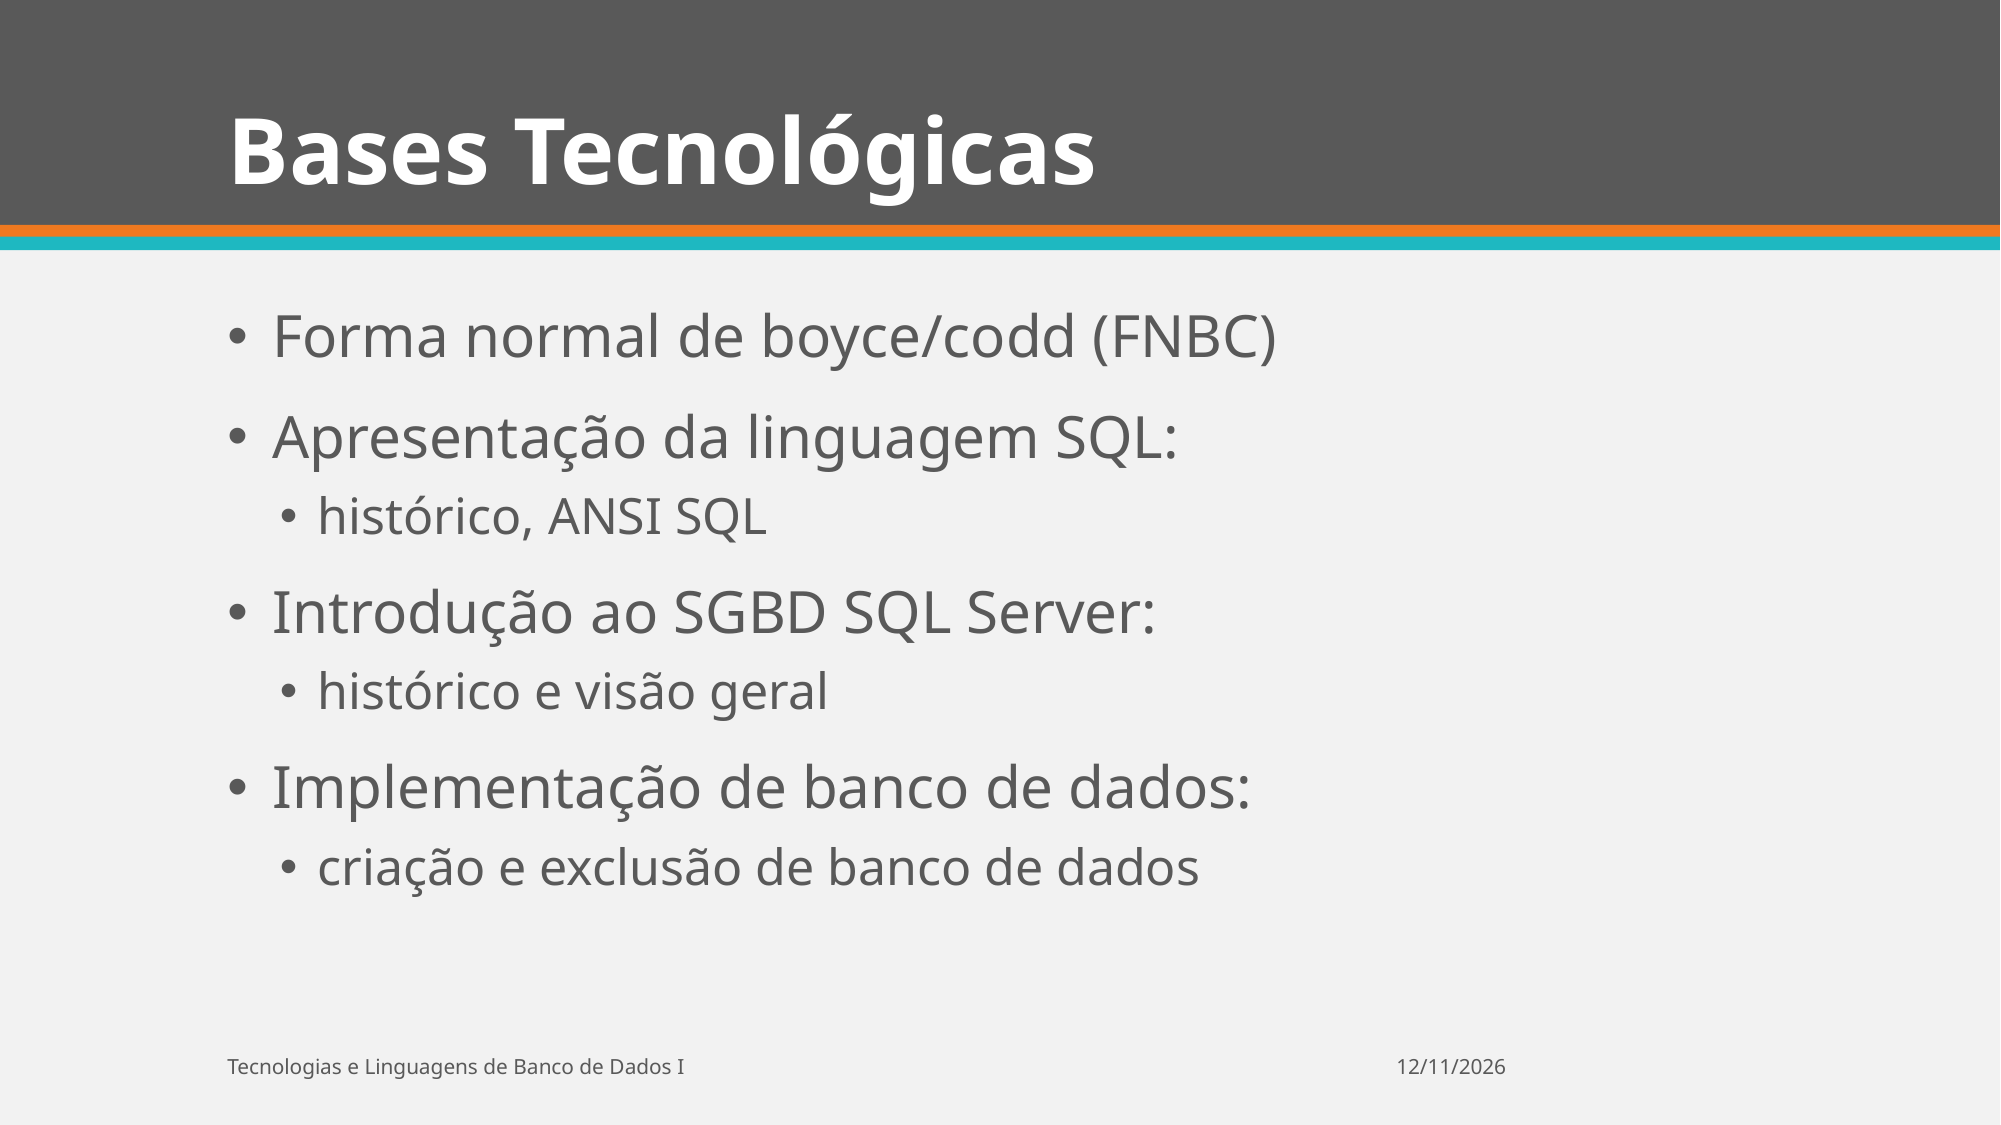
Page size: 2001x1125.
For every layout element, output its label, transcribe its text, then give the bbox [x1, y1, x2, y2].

footer Tecnologias e Linguagens de Banco de Dados I [212, 1045, 1237, 1091]
list Forma normal de boyce/codd (FNBC) Apresentação da linguagem SQL: histórico, ANSI SQL Introdução ao SGBD SQL Server: histórico e visão geral Implementação de banco de dados: criação e exclusão de banco de dados [212, 299, 1788, 1013]
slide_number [1278, 1045, 1521, 1091]
title Bases Tecnológicas [212, 41, 1788, 212]
